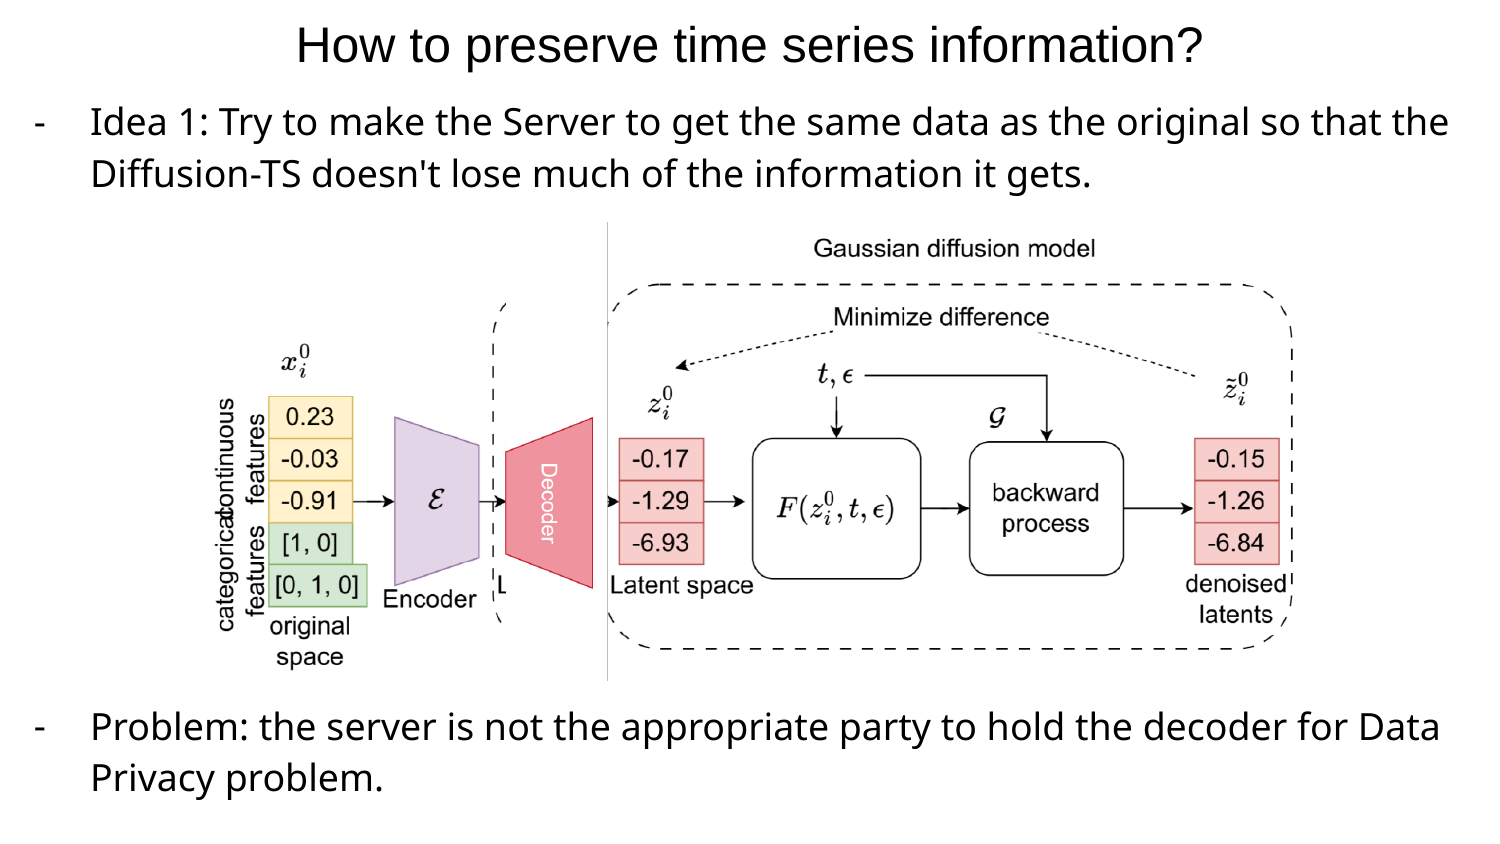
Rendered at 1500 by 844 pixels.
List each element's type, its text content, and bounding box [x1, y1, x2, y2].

title How to preserve time series information? [51, 0, 1449, 76]
picture [192, 222, 1308, 681]
list Idea 1: Try to make the Server to get the same data as the original so that the Diffusion-TS doesn't lose much of the information it gets. [0, 76, 1500, 223]
list Problem: the server is not the appropriate party to hold the decoder for Data Privacy problem. [0, 680, 1500, 844]
